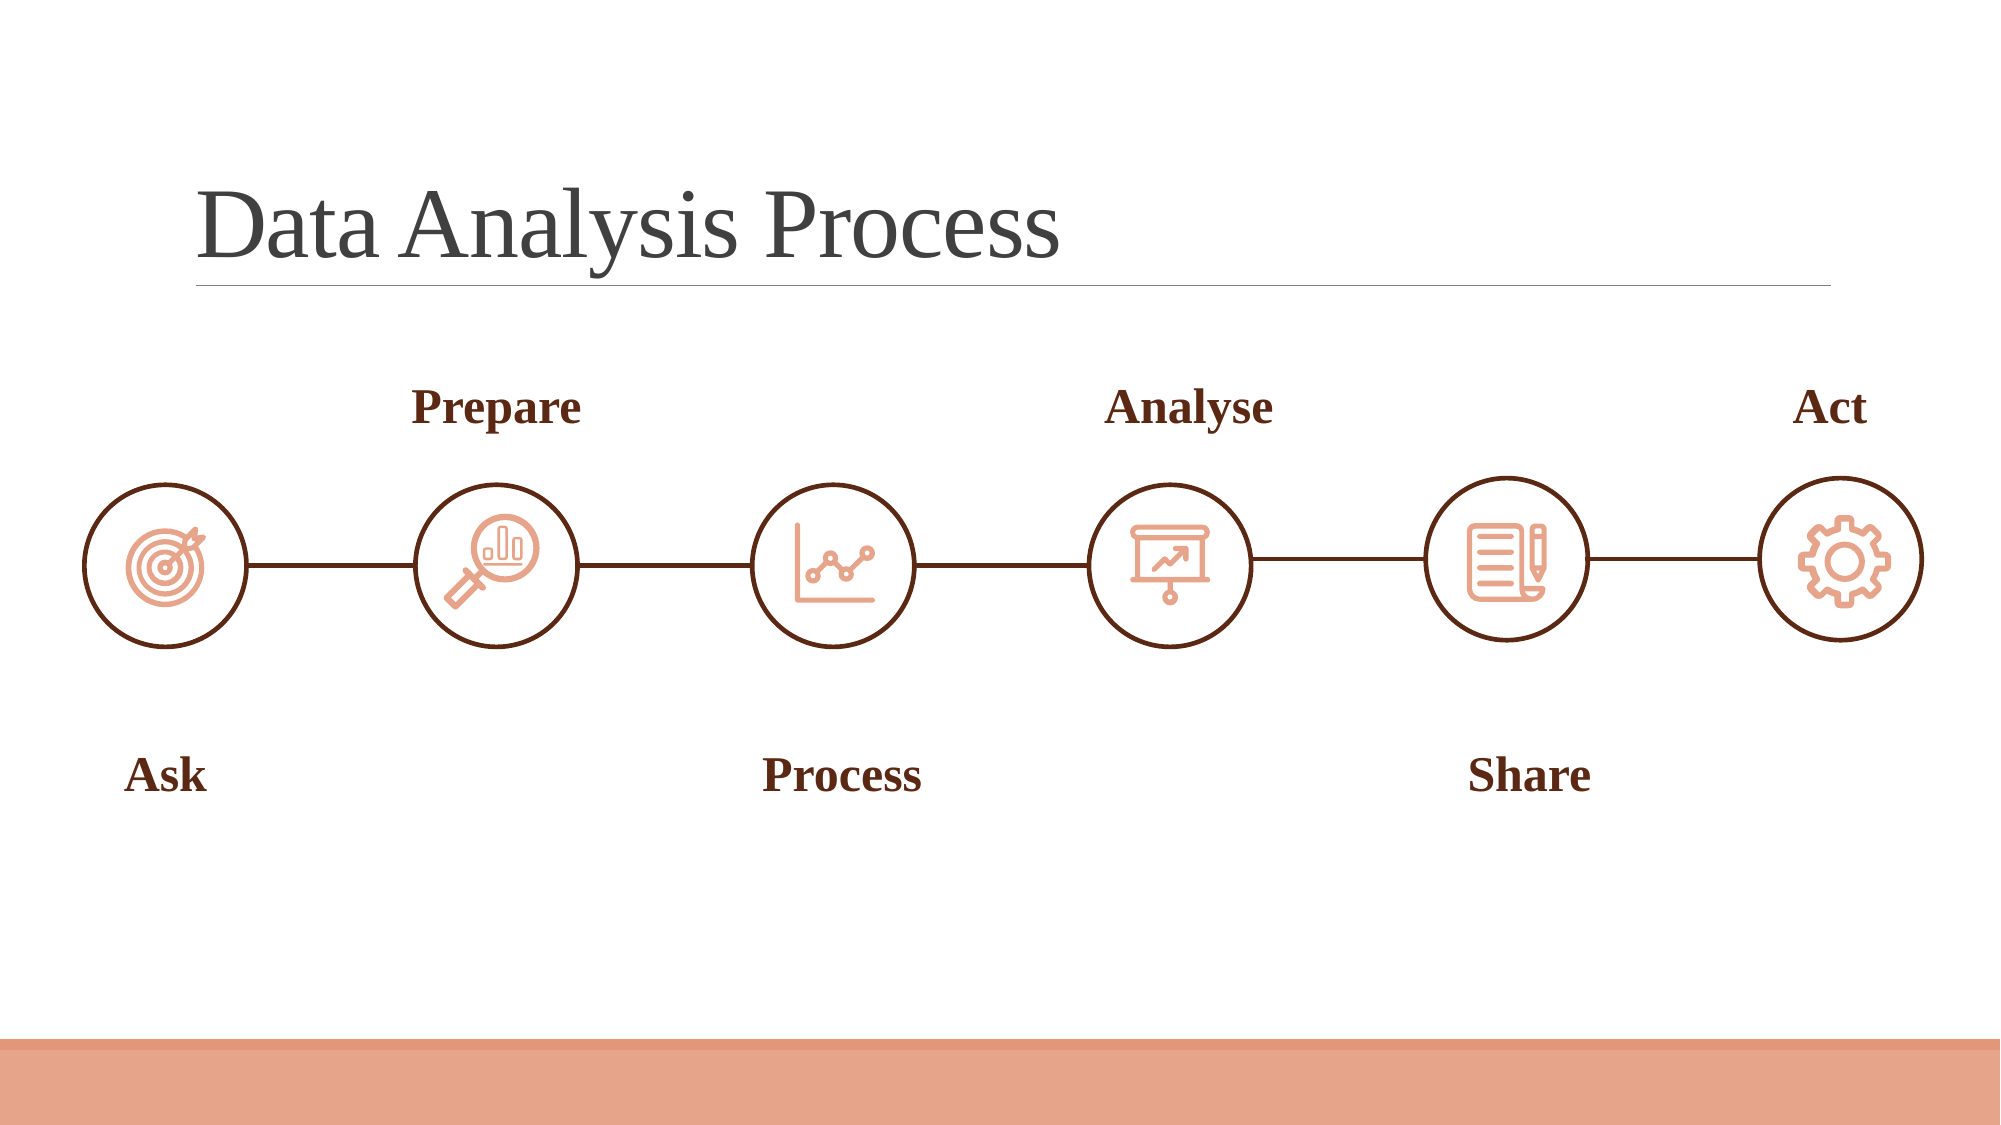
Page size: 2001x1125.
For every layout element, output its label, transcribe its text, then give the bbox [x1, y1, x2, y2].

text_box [1466, 522, 1548, 603]
title Data Analysis Process [180, 47, 1830, 285]
text_box Process [624, 714, 1060, 830]
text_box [1797, 514, 1892, 609]
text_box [482, 525, 524, 567]
text_box Share [1312, 714, 1747, 830]
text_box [794, 521, 876, 604]
text_box Ask [0, 714, 383, 830]
text_box Act [1612, 345, 2000, 462]
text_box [83, 477, 1589, 648]
text_box Analyse [971, 345, 1407, 462]
text_box Prepare [279, 345, 714, 462]
text_box [1759, 478, 1922, 641]
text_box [1129, 523, 1211, 606]
